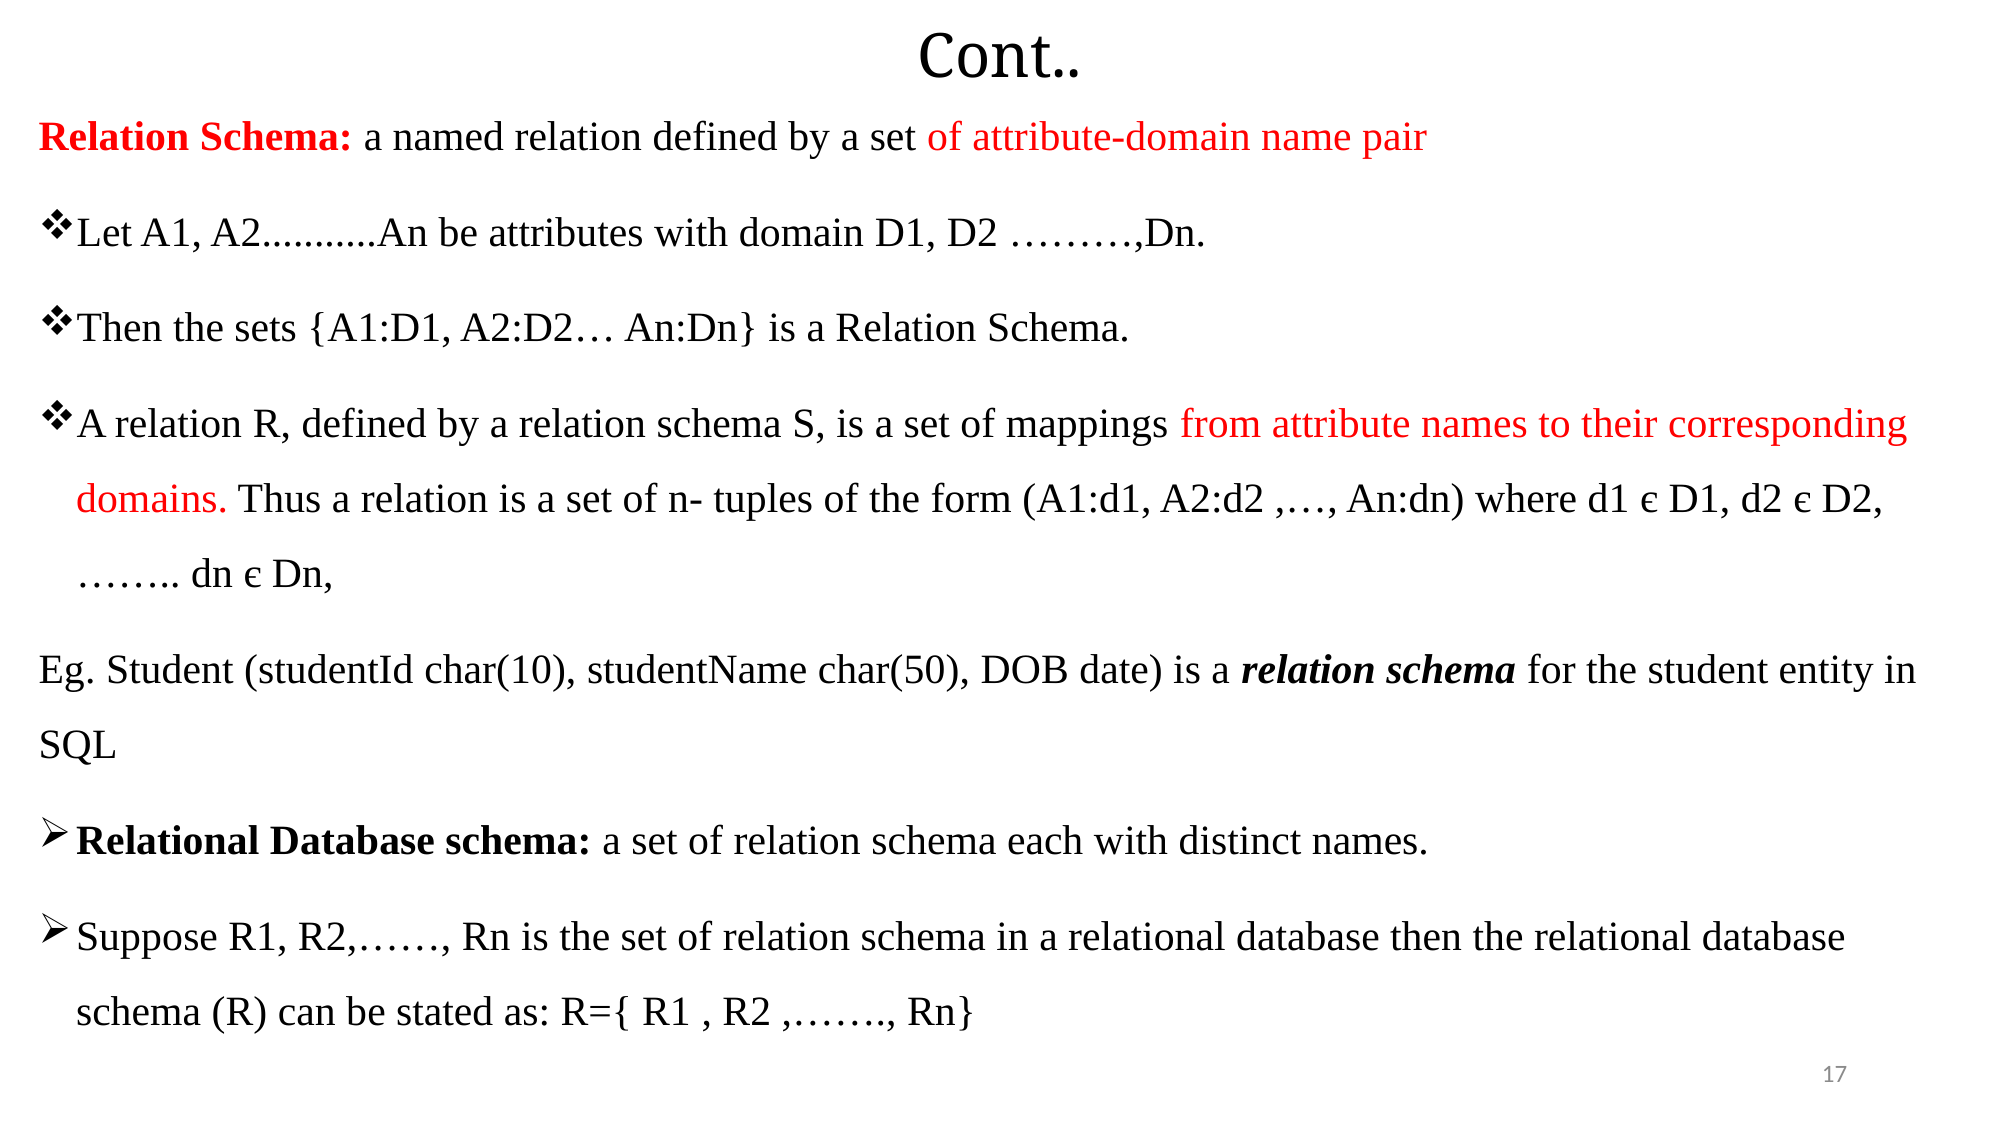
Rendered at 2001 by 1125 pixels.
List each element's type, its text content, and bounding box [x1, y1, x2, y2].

slide_number 17 [1412, 1042, 1863, 1103]
title Cont.. [137, 16, 1863, 75]
list Relation Schema: a named relation defined by a set of attribute-domain name pair Let A1, A2...........An be attributes with domain D1, D2 ………,Dn. Then the sets {A1:D1, A2:D2… An:Dn} is a Relation Schema. A relation R, defined by a relation schema S, is a set of mappings from attribute names to their corresponding domains. Thus a relation is a set of n- tuples of the form (A1:d1, A2:d2 ,…, An:dn) where d1 є D1, d2 є D2,…….. dn є Dn, Eg. Student (studentId char(10), studentName char(50), DOB date) is a relation schema for the student entity in SQL Relational Database schema: a set of relation schema each with distinct names. Suppose R1, R2,……, Rn is the set of relation schema in a relational database then the relational database schema (R) can be stated as: R={ R1 , R2 ,……., Rn} [23, 75, 1946, 1080]
